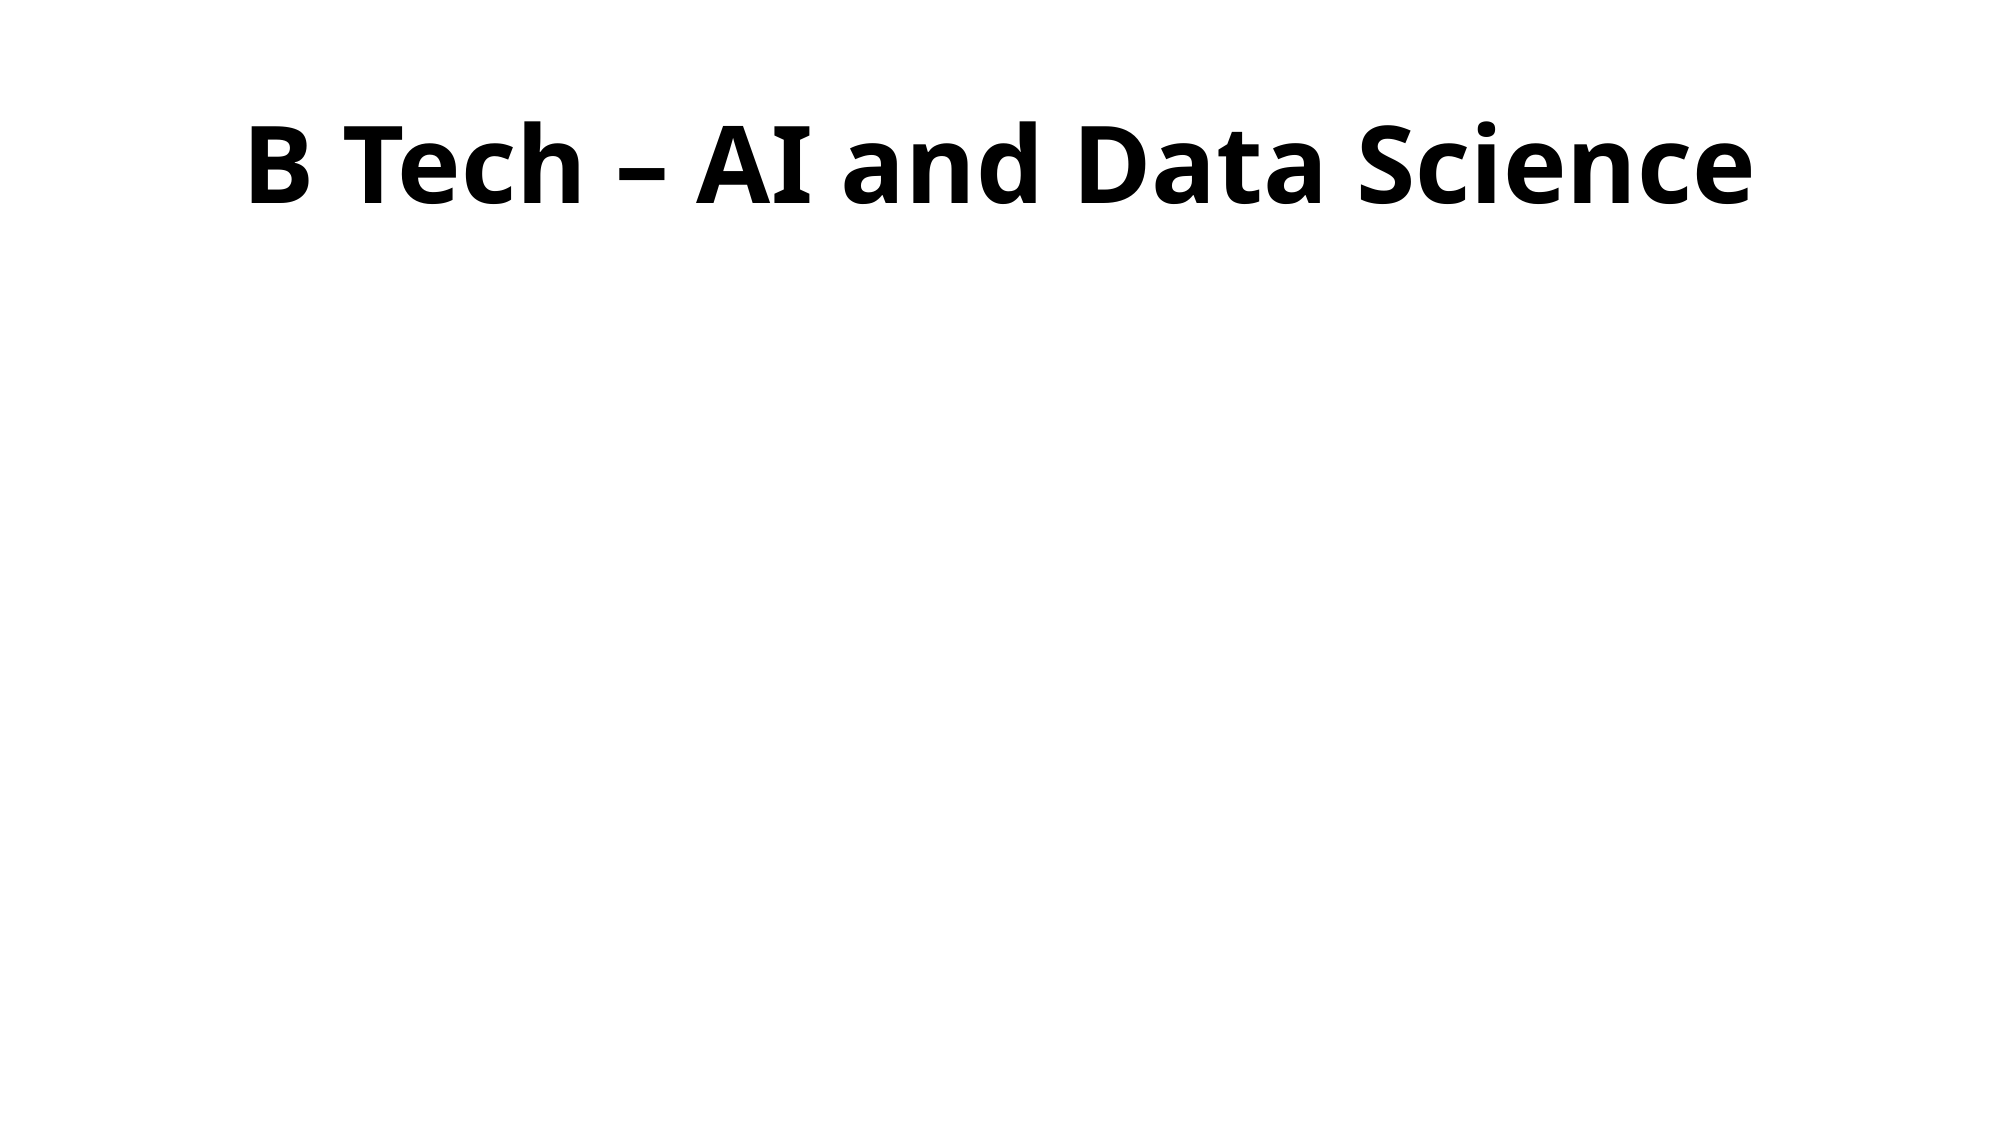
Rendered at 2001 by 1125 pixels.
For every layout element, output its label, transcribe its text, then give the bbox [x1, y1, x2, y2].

title B Tech – AI and Data Science [137, 59, 1863, 278]
